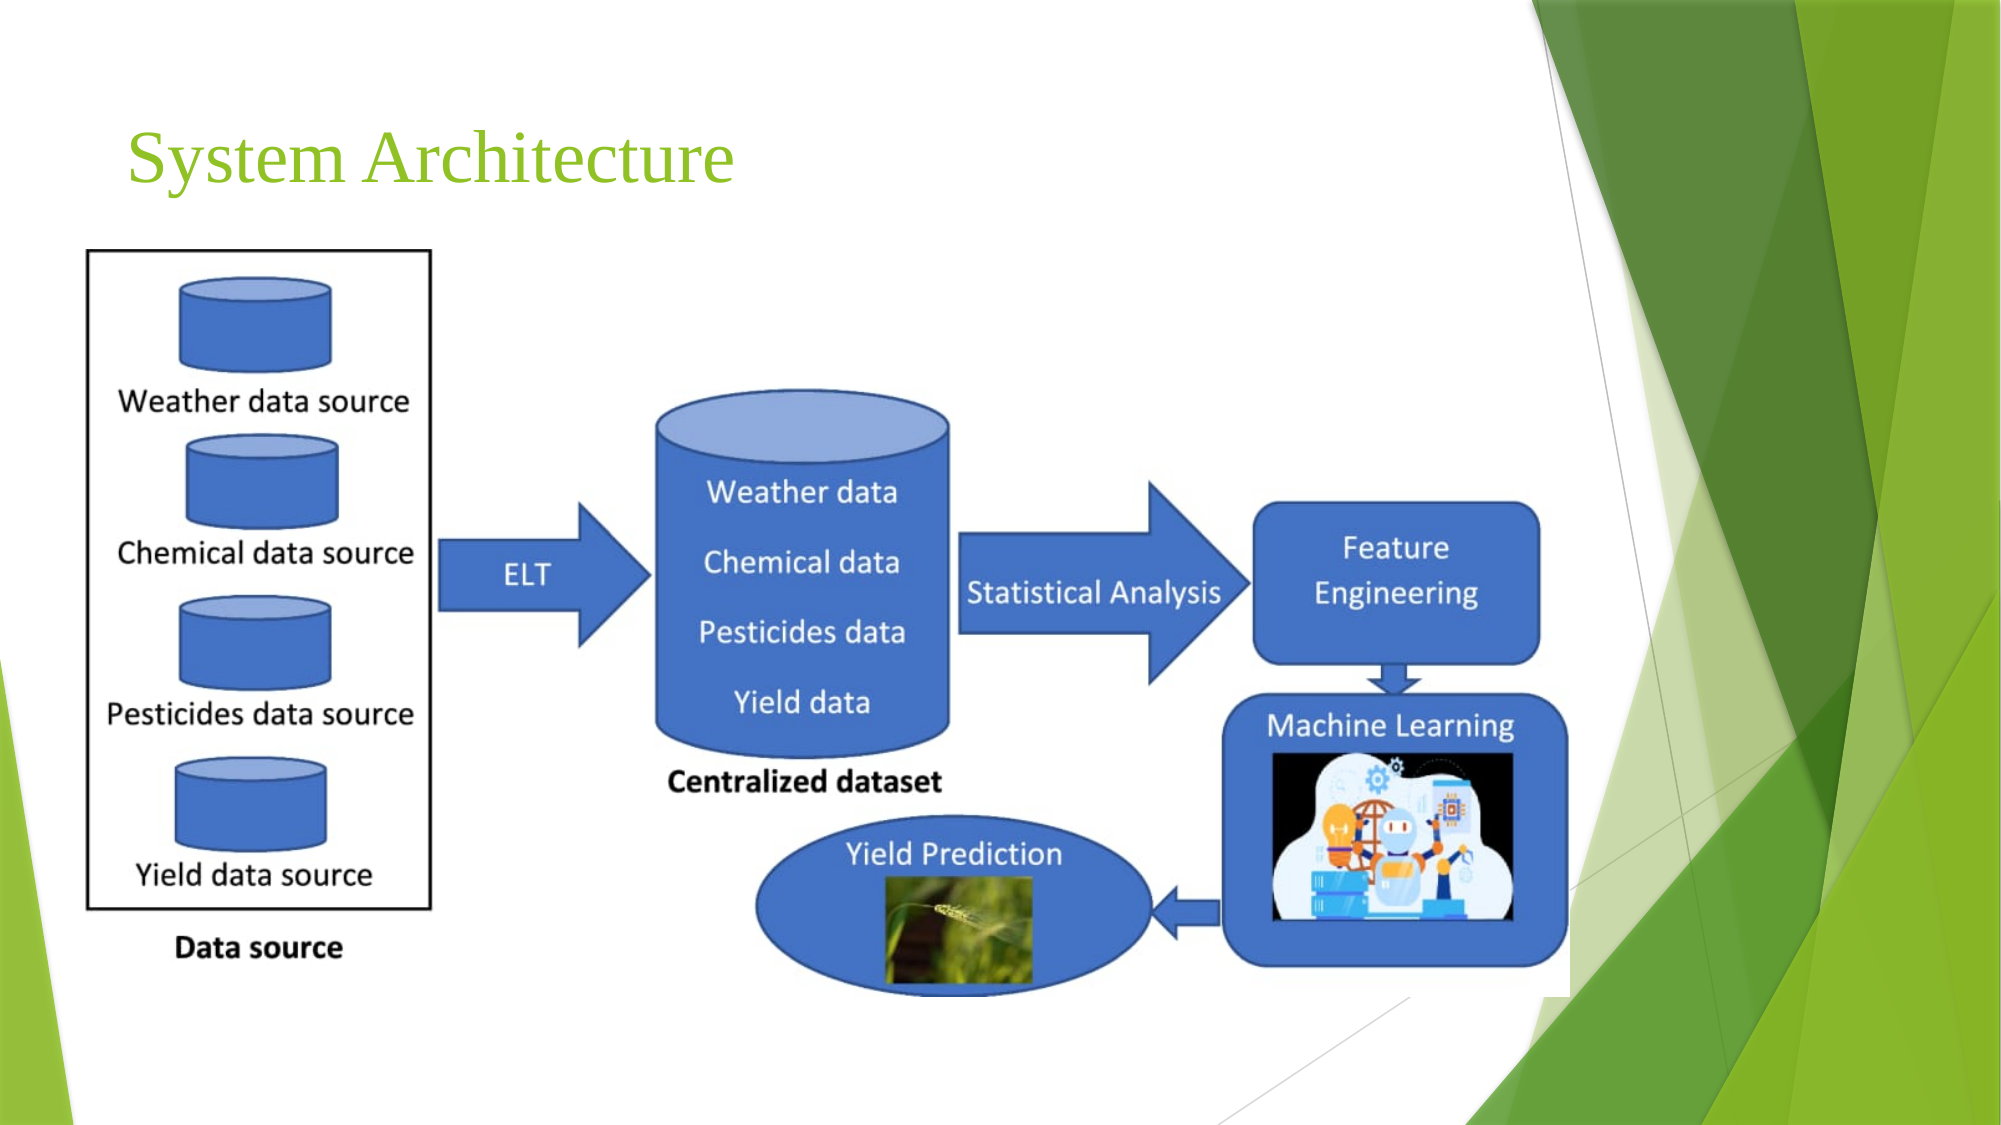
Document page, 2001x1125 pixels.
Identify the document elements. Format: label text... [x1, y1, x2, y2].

picture [77, 249, 1570, 998]
title System Architecture [111, 99, 1522, 248]
